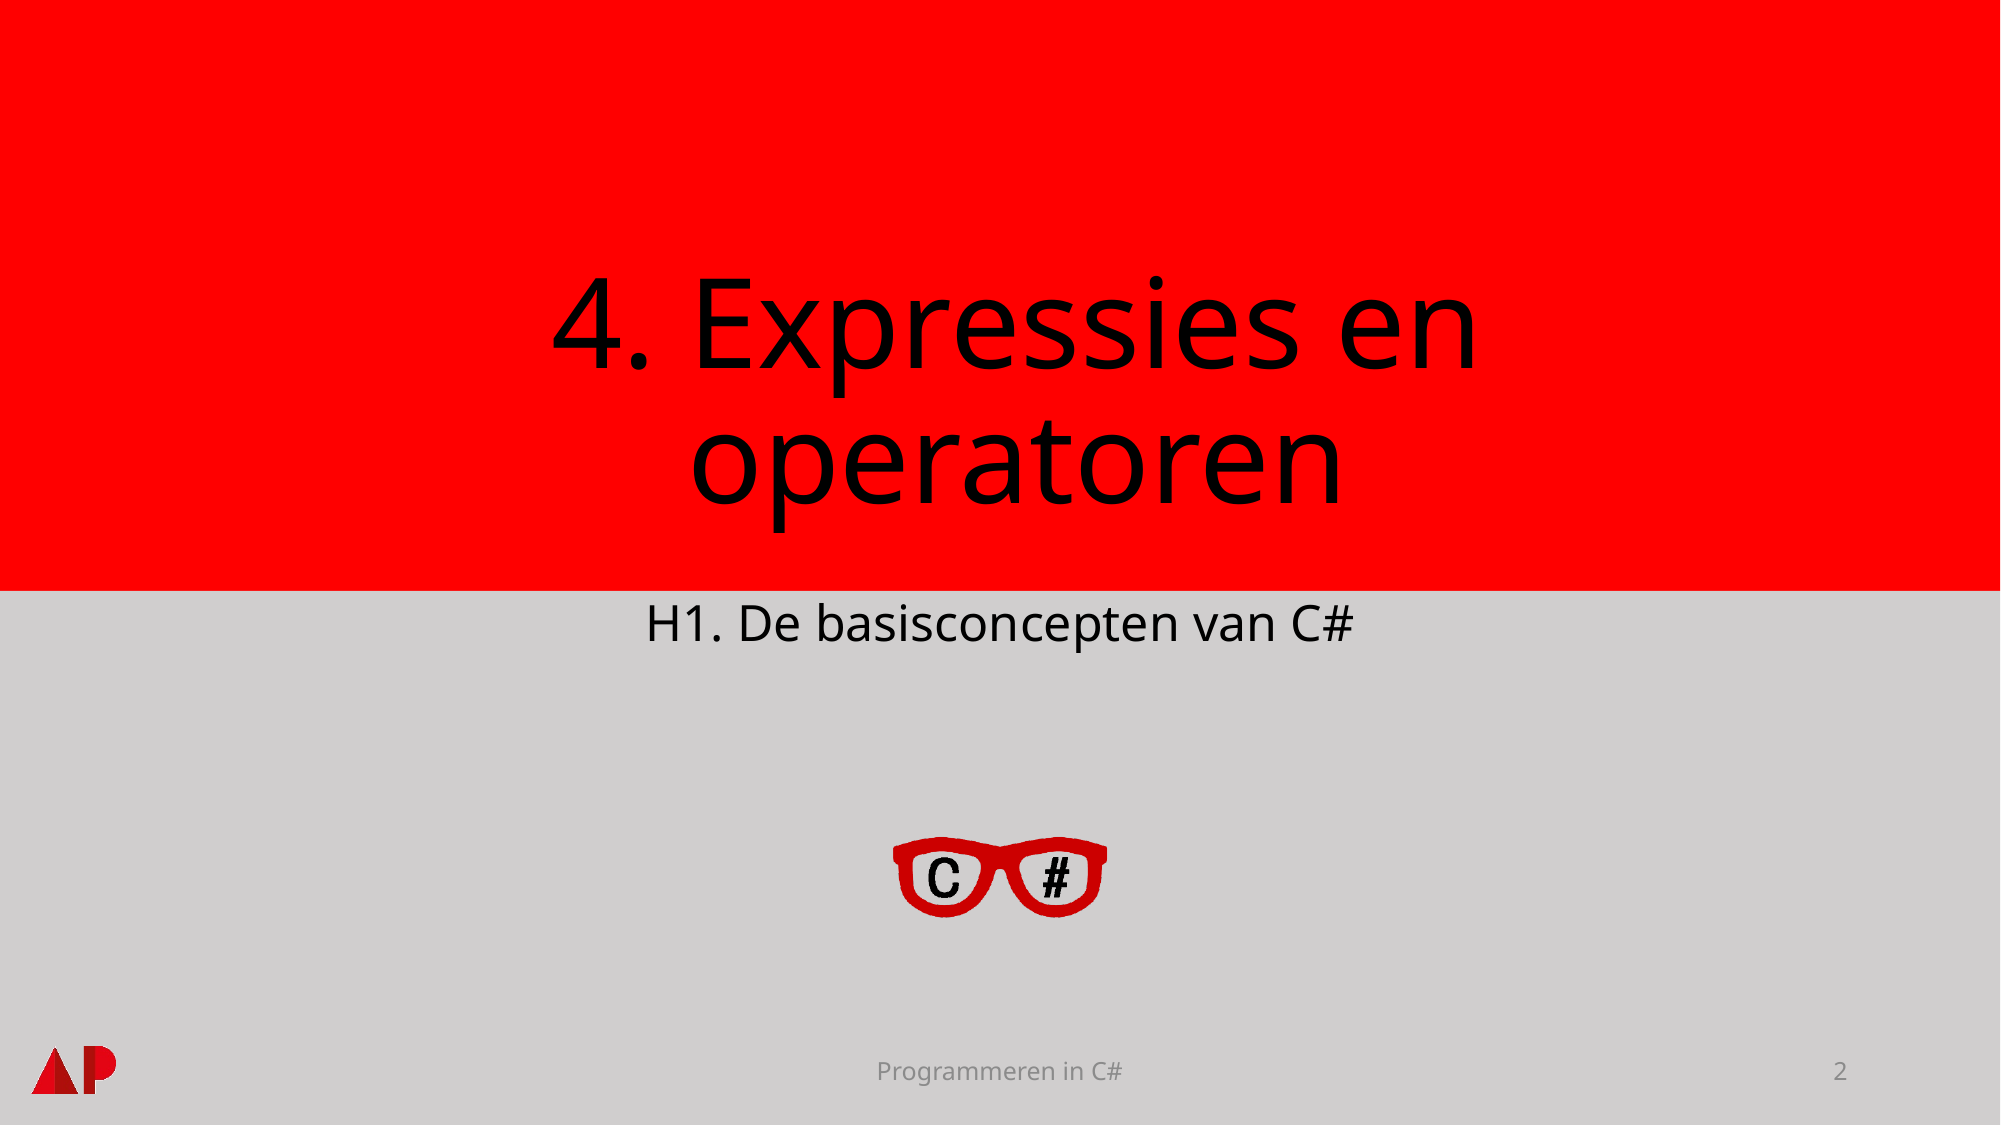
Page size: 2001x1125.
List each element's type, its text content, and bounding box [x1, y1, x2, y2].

subtitle H1. De basisconcepten van C# [249, 590, 1750, 863]
picture [883, 863, 1117, 994]
slide_number 2 [1412, 1042, 1863, 1103]
title 4. Expressies en operatoren [267, 146, 1768, 539]
footer Programmeren in C# [662, 1042, 1338, 1103]
picture [31, 1046, 116, 1094]
